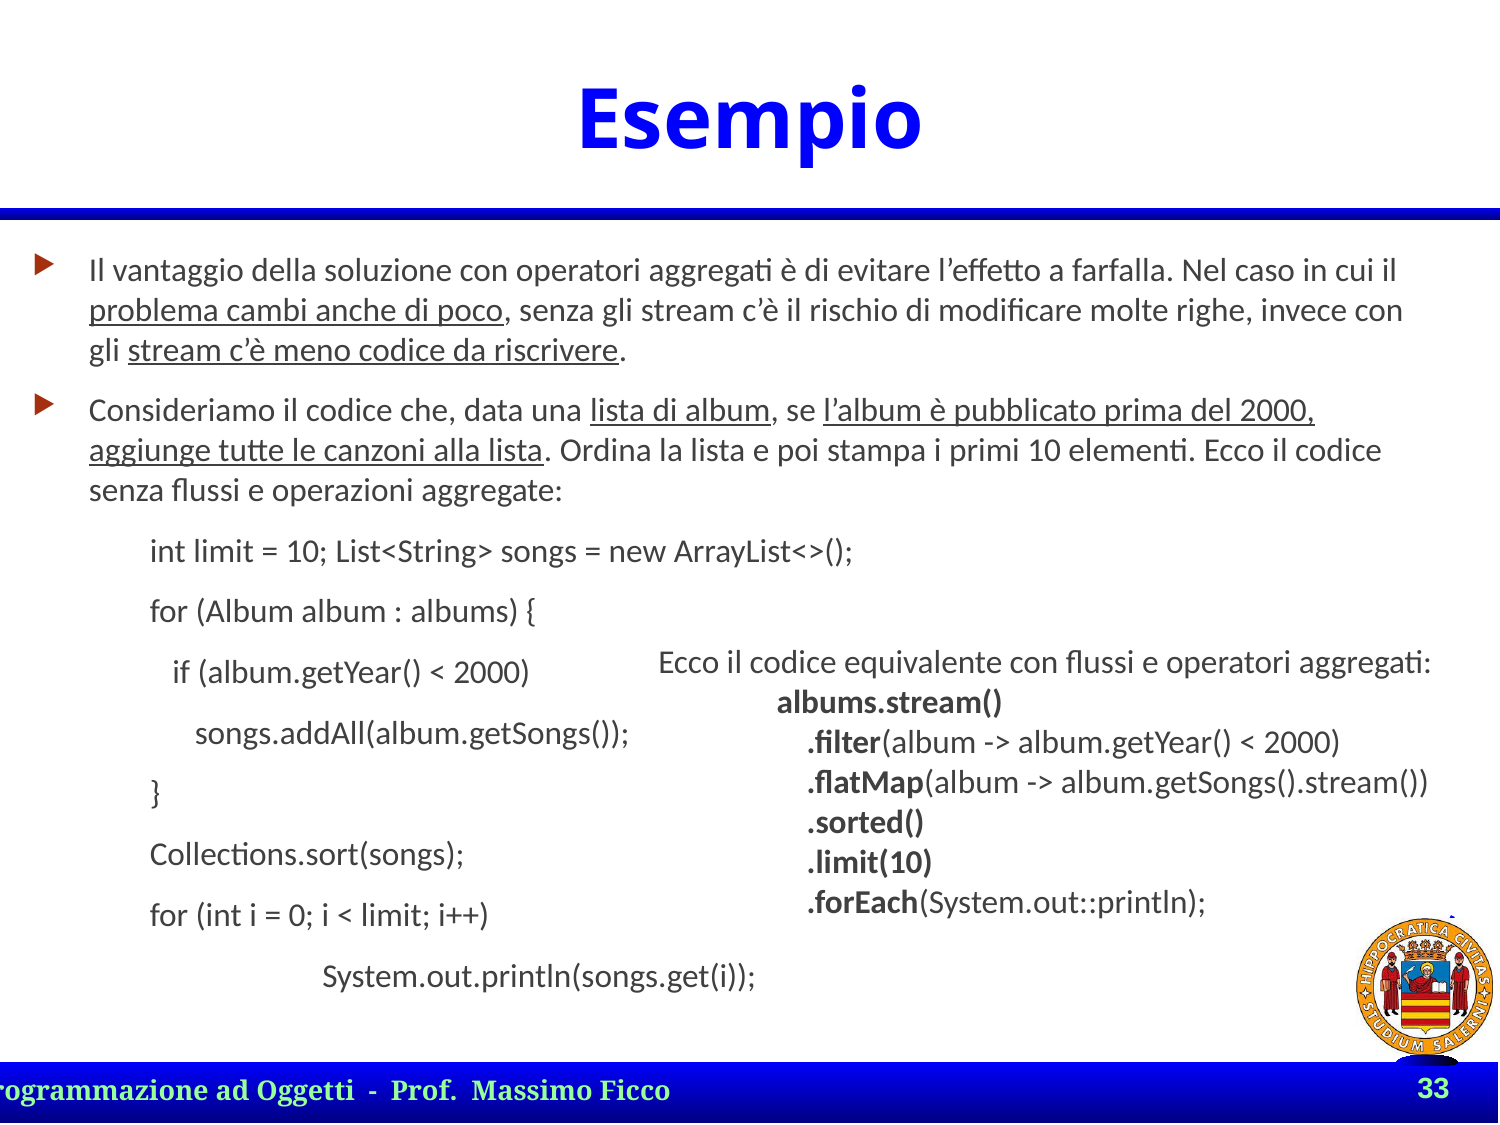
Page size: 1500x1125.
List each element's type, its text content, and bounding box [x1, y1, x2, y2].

picture [1428, 928, 1493, 1055]
title Esempio [0, 21, 1500, 210]
slide_number 33 [1277, 1049, 1466, 1125]
text_box Ecco il codice equivalente con flussi e operatori aggregati: albums.stream() .filter(album -> album.getYear() < 2000) .flatMap(album -> album.getSongs().stream()) .sorted() .limit(10) .forEach(System.out::println); [643, 633, 1500, 928]
text_box Il vantaggio della soluzione con operatori aggregati è di evitare l’effetto a farfalla. Nel caso in cui il problema cambi anche di poco, senza gli stream c’è il rischio di modificare molte righe, invece con gli stream c’è meno codice da riscrivere. Consideriamo il codice che, data una lista di album, se l’album è pubblicato prima del 2000, aggiunge tutte le canzoni alla lista. Ordina la lista e poi stampa i primi 10 elementi. Ecco il codice senza flussi e operazioni aggregate: int limit = 10; List<String> songs = new ArrayList<>(); for (Album album : albums) { if (album.getYear() < 2000) songs.addAll(album.getSongs()); } Collections.sort(songs); for (int i = 0; i < limit; i++) System.out.println(songs.get(i)); [17, 240, 1428, 1082]
